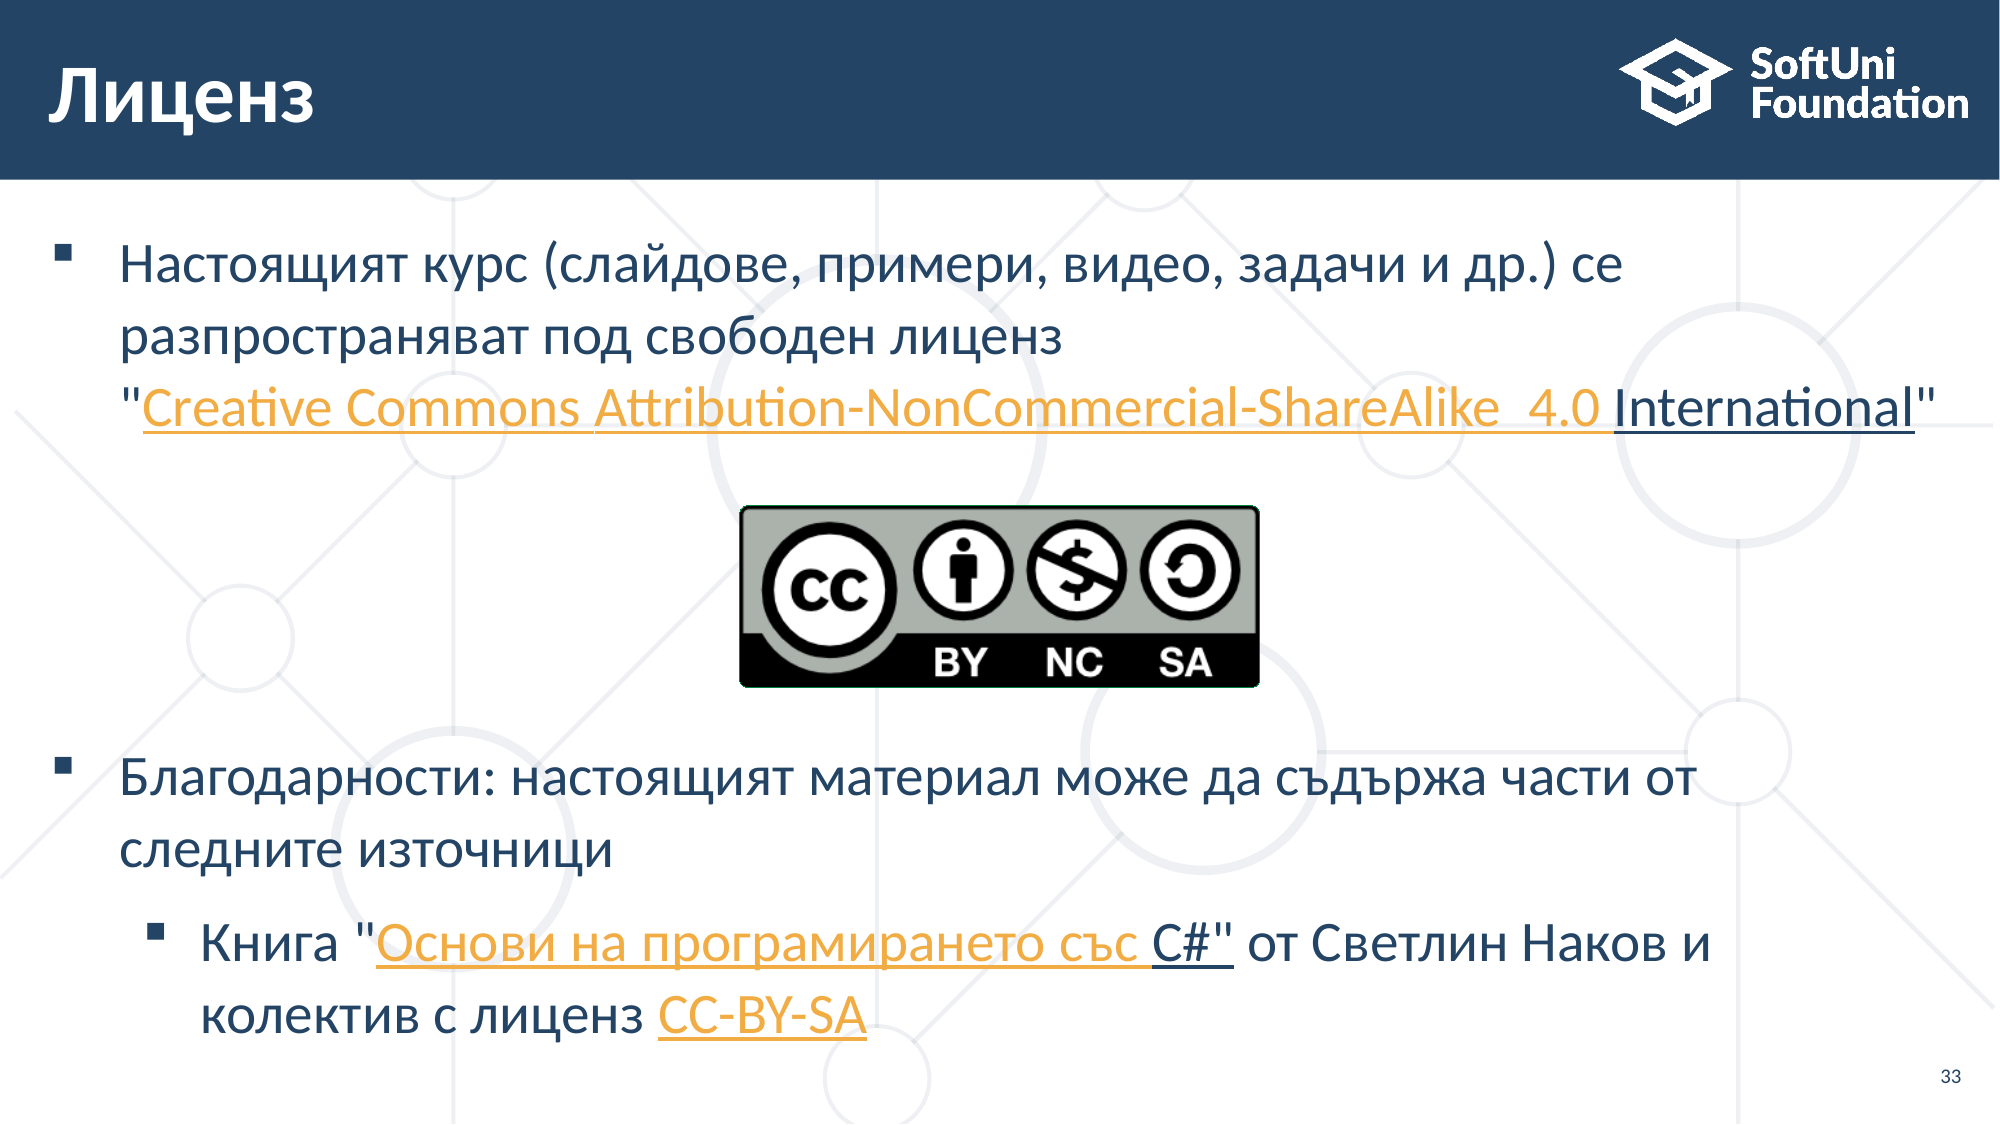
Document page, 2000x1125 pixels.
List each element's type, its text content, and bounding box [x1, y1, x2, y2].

list Настоящият курс (слайдове, примери, видео, задачи и др.) се разпространяват под свободен лиценз "Creative Commons Attribution-NonCommercial-ShareAlike 4.0 International" Благодарности: настоящият материал може да съдържа части от следните източници Книга "Основи на програмирането със C#" от Светлин Наков и колектив с лиценз CC-BY-SA [32, 215, 1971, 1069]
picture [739, 505, 1260, 688]
picture [1618, 38, 1968, 126]
title Лиценз [31, 16, 1591, 162]
slide_number 33 [1896, 1049, 1968, 1101]
